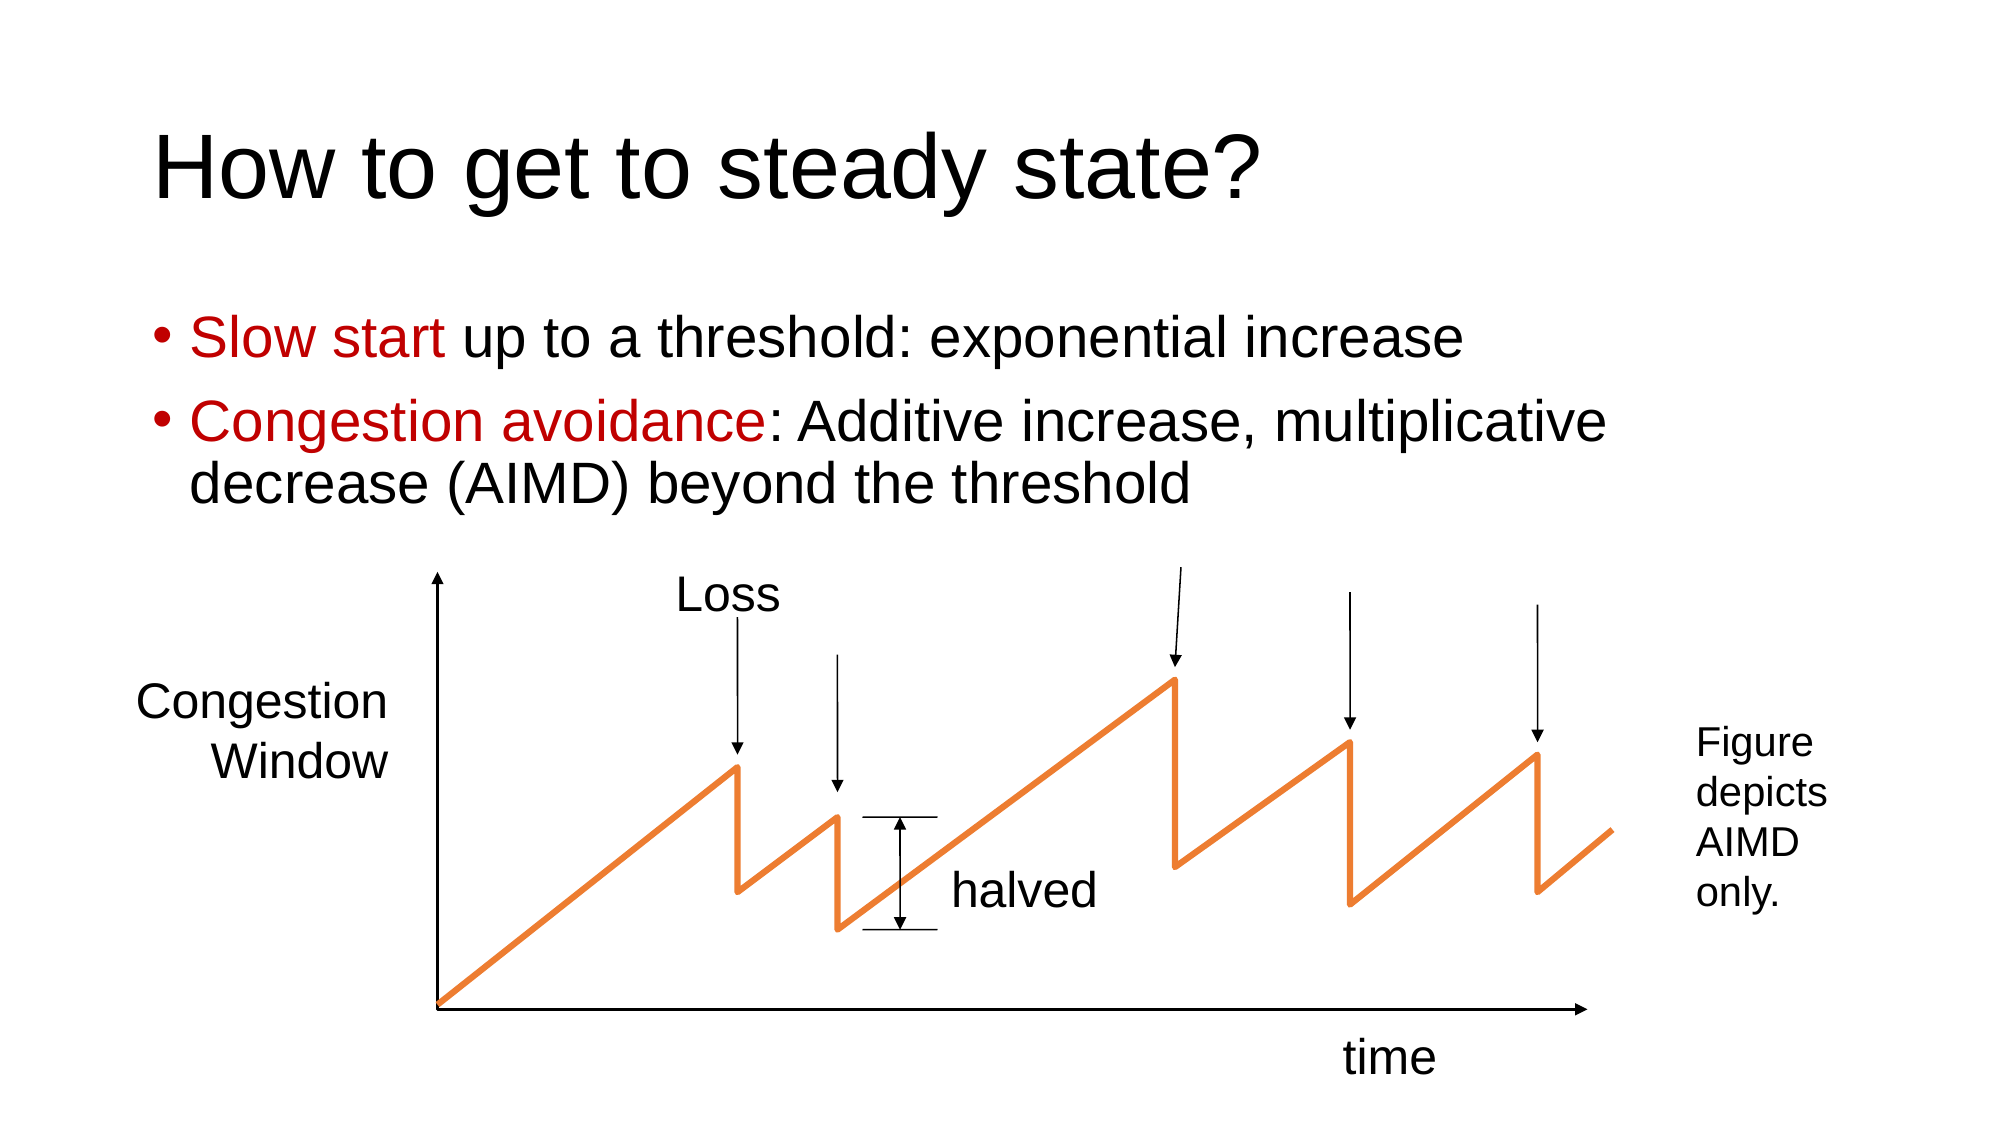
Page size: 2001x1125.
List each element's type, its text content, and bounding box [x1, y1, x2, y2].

text_box [437, 767, 973, 1005]
text_box [1175, 852, 1188, 866]
text_box halved [936, 849, 1113, 925]
text_box [946, 679, 1613, 905]
text_box Loss [660, 553, 796, 629]
text_box [1169, 567, 1182, 668]
text_box Congestion Window [120, 661, 403, 797]
text_box [1343, 592, 1357, 730]
text_box [731, 629, 744, 755]
title How to get to steady state? [137, 59, 1863, 278]
list Slow start up to a threshold: exponential increase Congestion avoidance: Additive increase, multiplicative decrease (AIMD) beyond the threshold [137, 299, 1863, 1014]
text_box [831, 654, 844, 793]
text_box [437, 883, 1588, 1016]
text_box [893, 817, 907, 930]
text_box Figure depicts AIMD only. [1681, 707, 1875, 923]
text_box time [1327, 1017, 1453, 1092]
text_box [431, 571, 1020, 1004]
text_box [1531, 604, 1544, 743]
